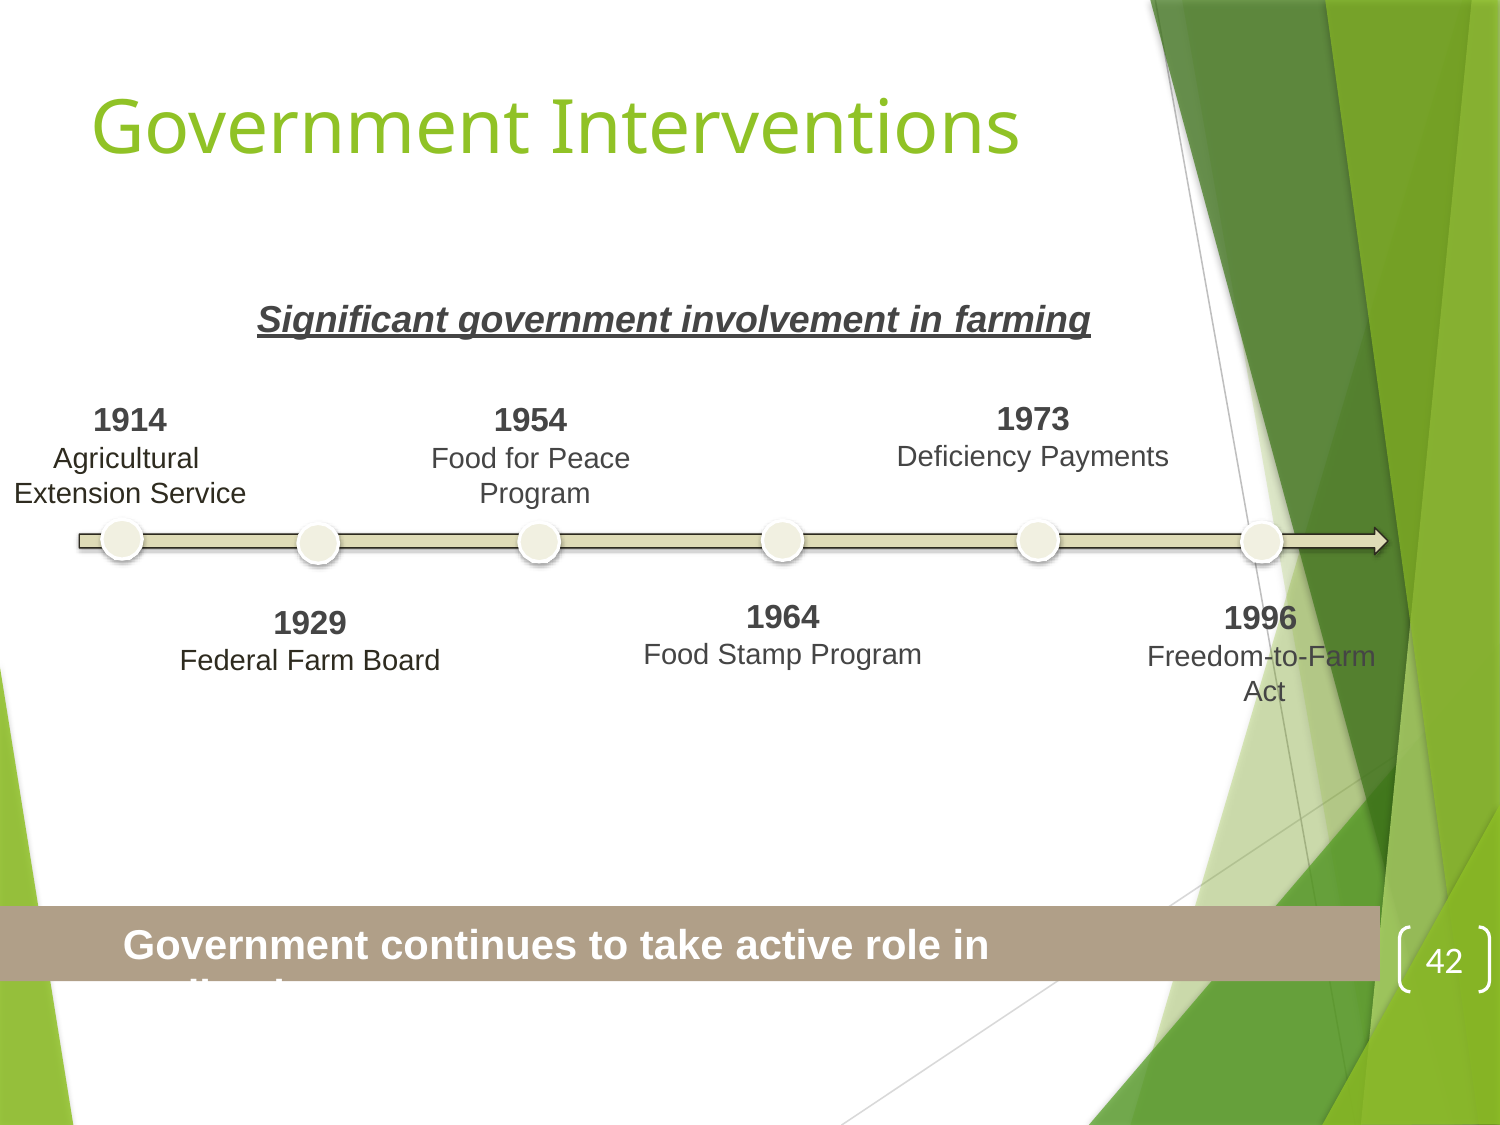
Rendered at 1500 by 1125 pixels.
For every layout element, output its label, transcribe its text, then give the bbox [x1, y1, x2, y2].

text_box 1914 Agricultural Extension Service [11, 395, 66, 509]
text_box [0, 513, 1381, 982]
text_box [70, 0, 1500, 1013]
